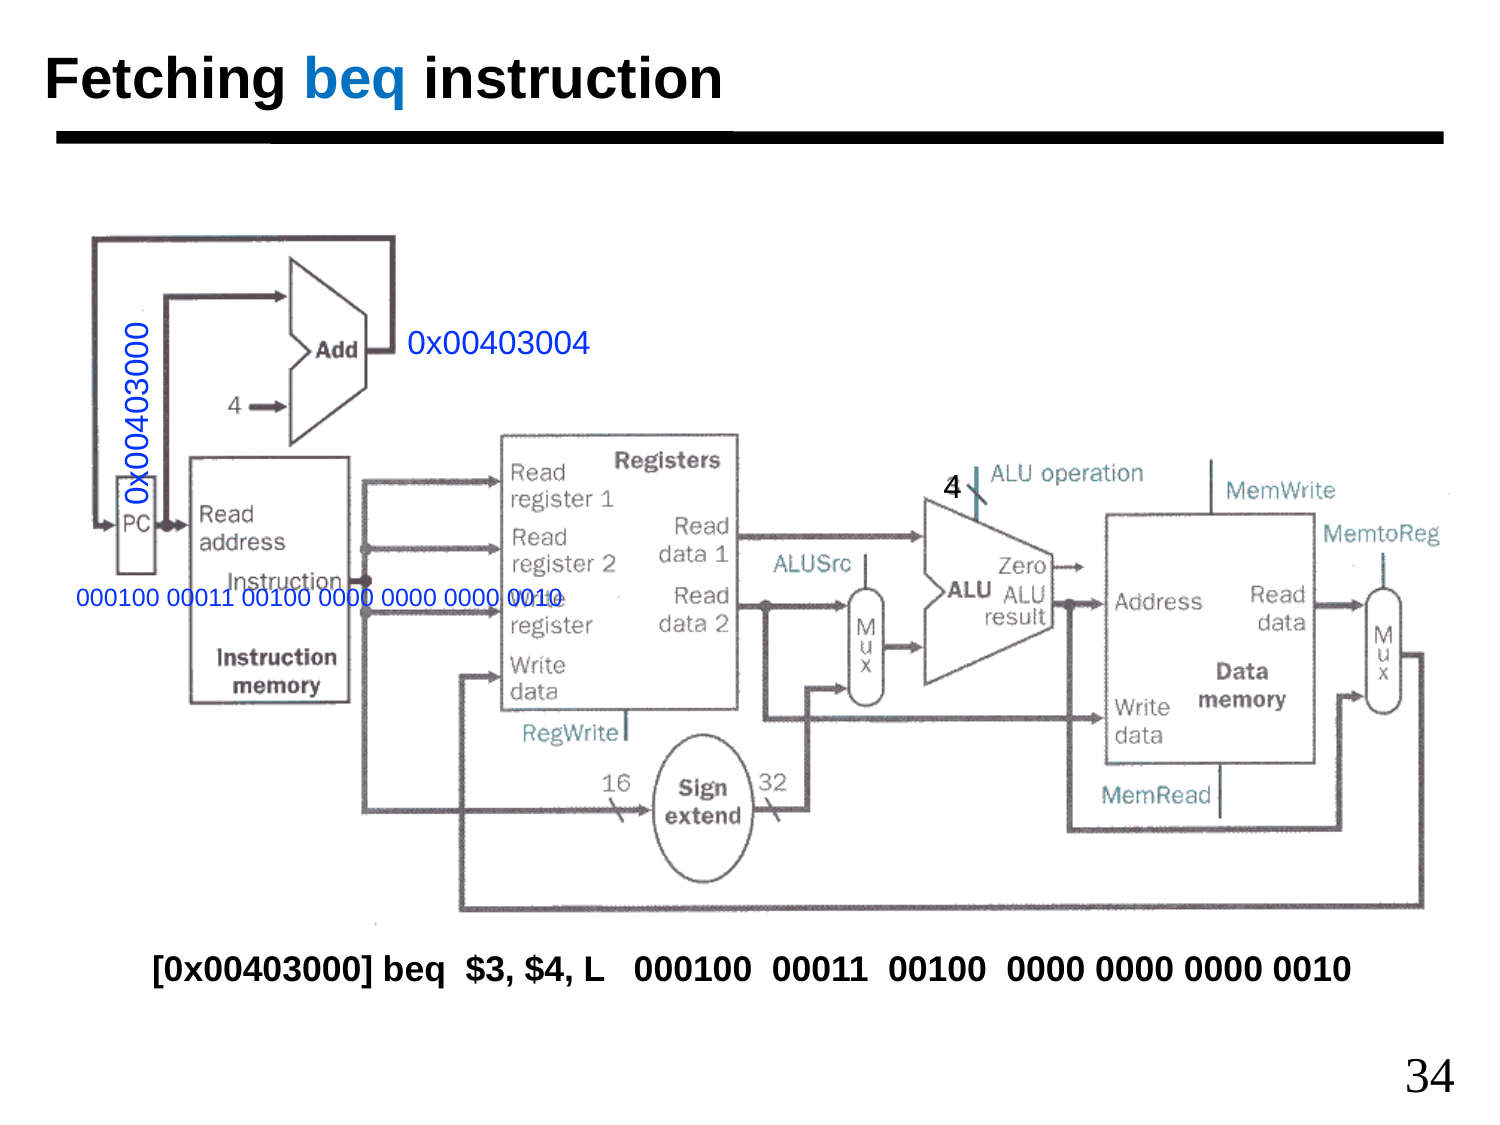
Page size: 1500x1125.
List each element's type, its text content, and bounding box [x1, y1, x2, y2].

title Fetching beq instruction [36, 24, 1288, 126]
slide_number 34 [1411, 1034, 1465, 1105]
picture [68, 219, 1459, 929]
text_box [0x00403000] beq $3, $4, L 000100 00011 00100 0000 0000 0000 0010 [135, 929, 1411, 1109]
text_box [0x00403000] beq $3, $4, L 000100 00011 00100 0000 0000 0000 0010 [135, 123, 1411, 219]
